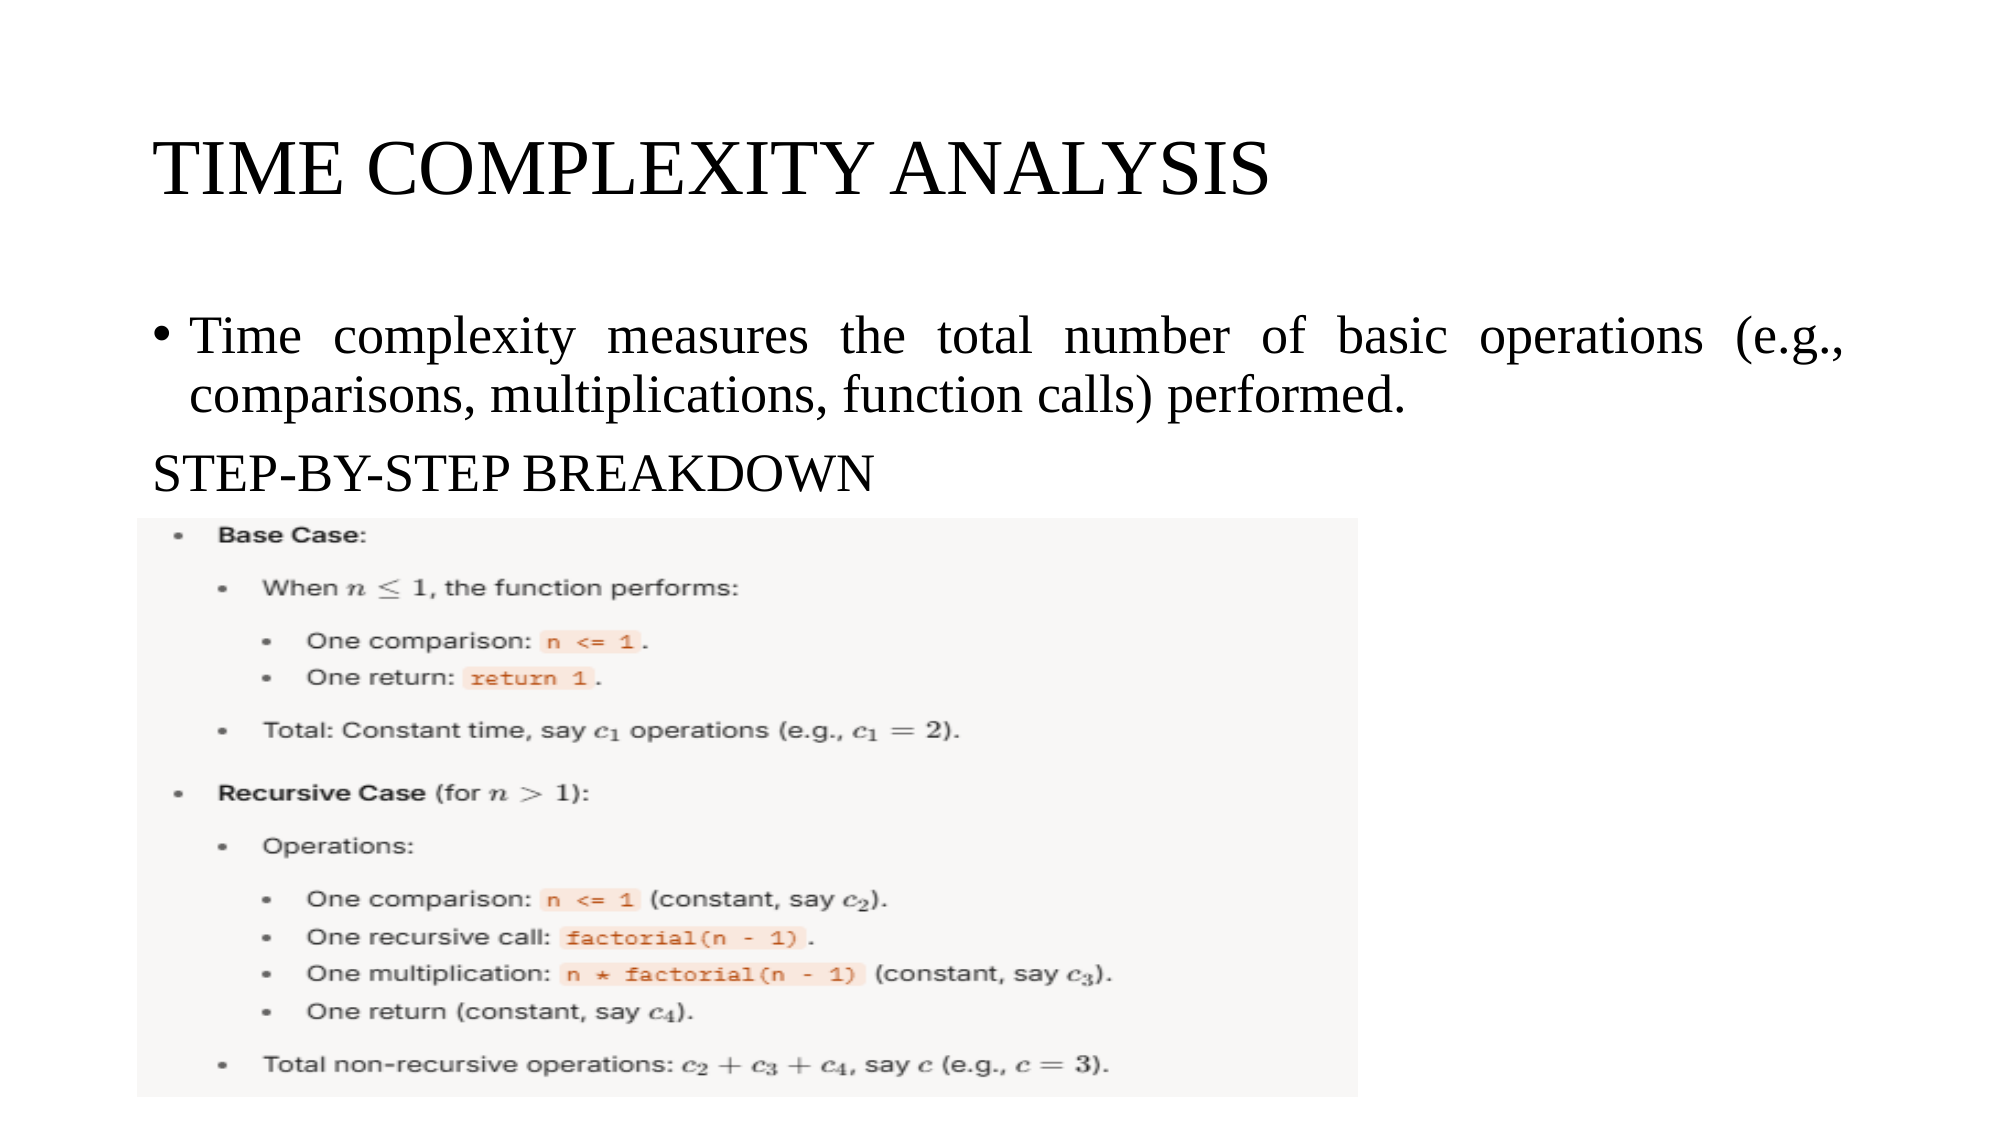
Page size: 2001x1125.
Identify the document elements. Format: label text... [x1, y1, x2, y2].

title TIME COMPLEXITY ANALYSIS [137, 59, 1863, 278]
picture [137, 518, 1358, 1097]
list Time complexity measures the total number of basic operations (e.g., comparisons, multiplications, function calls) performed. STEP-BY-STEP BREAKDOWN [137, 299, 1863, 1014]
